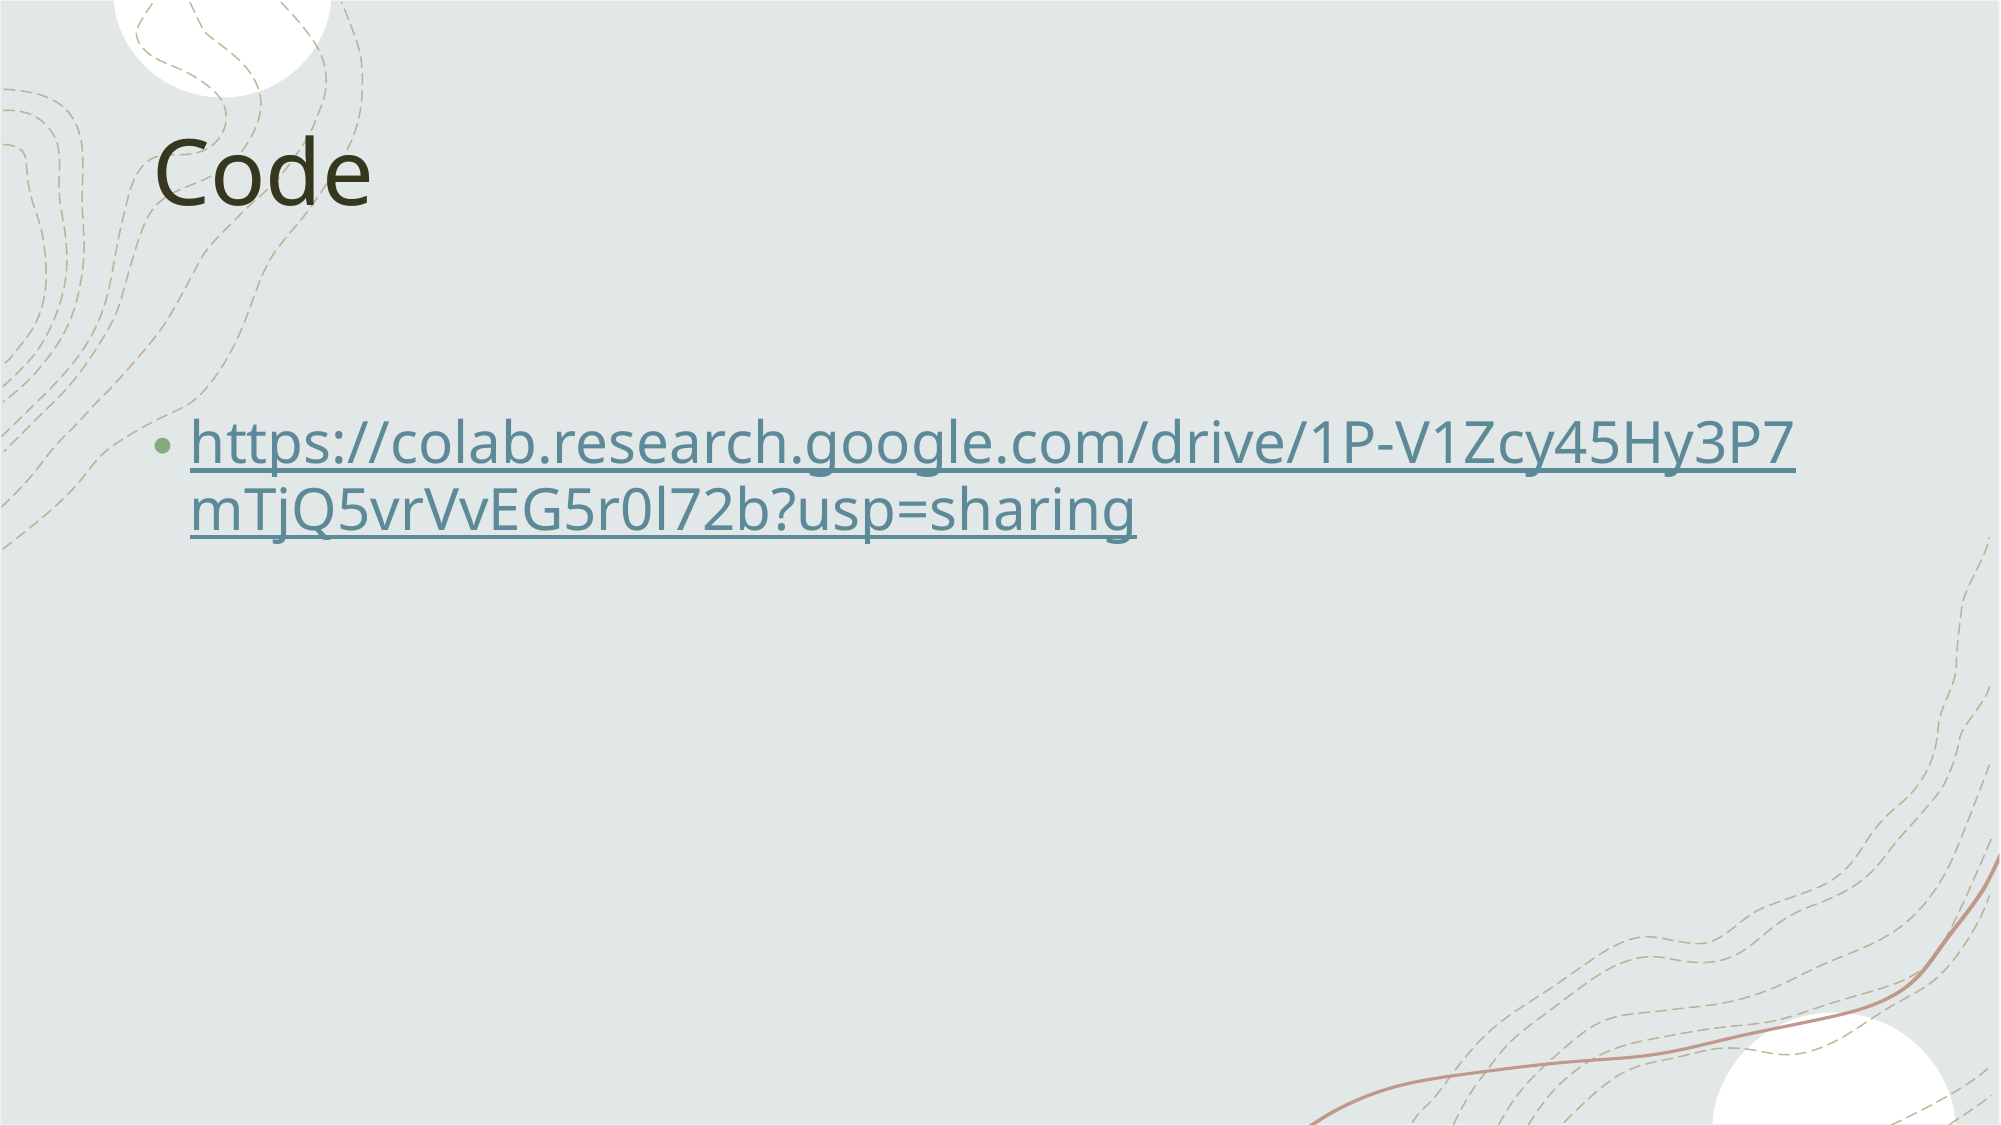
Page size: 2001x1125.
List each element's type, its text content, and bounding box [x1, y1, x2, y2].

list https://colab.research.google.com/drive/1P-V1Zcy45Hy3P7mTjQ5vrVvEG5r0l72b?usp=sharing [137, 299, 1863, 1014]
title Code [137, 59, 1863, 278]
